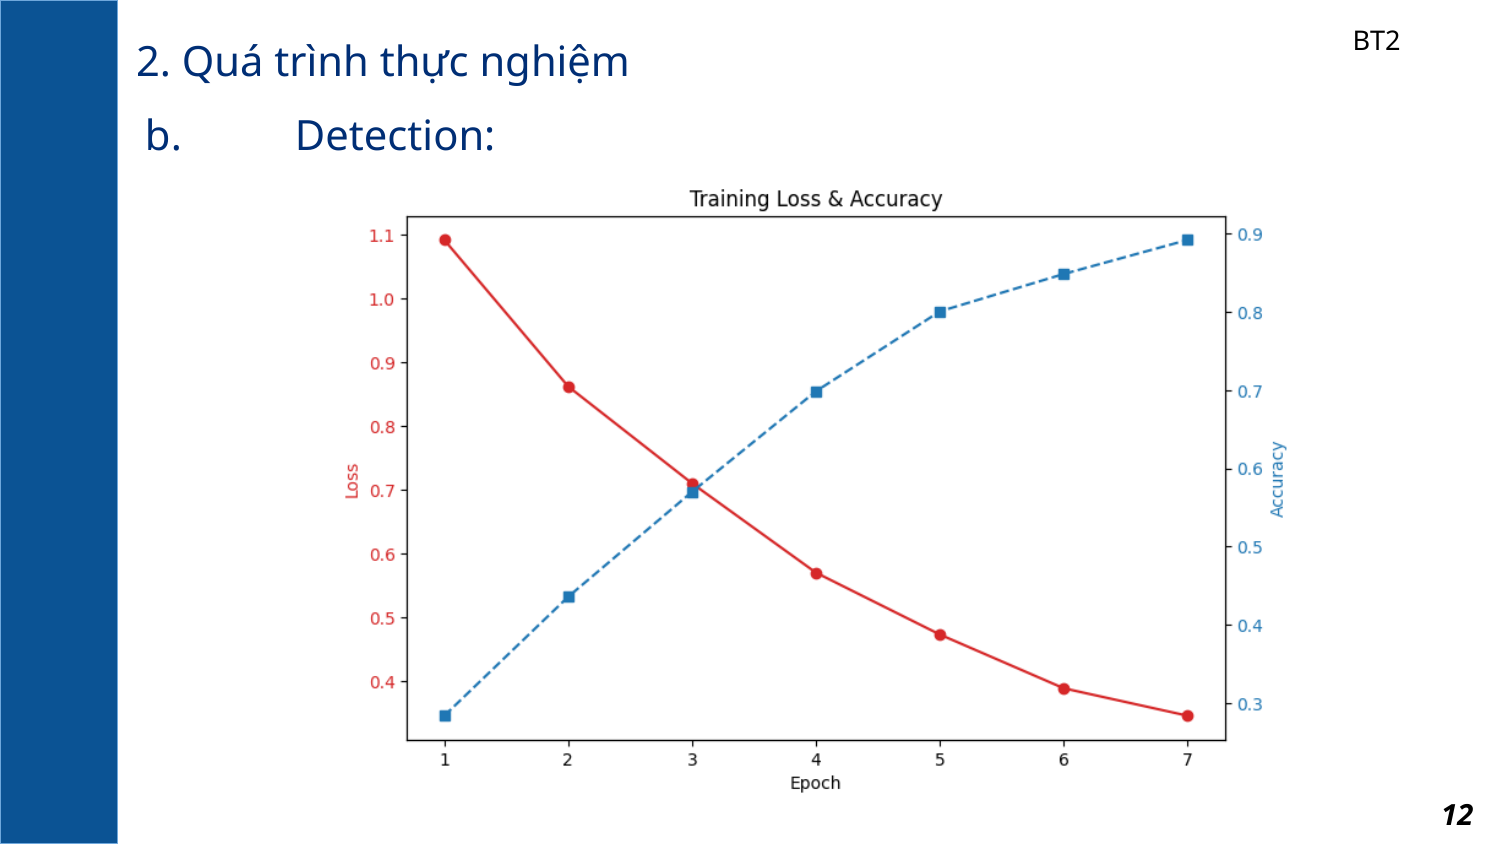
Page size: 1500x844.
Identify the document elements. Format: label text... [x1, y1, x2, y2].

text_box 12 [1414, 778, 1500, 844]
picture [331, 177, 1300, 805]
text_box BT2 [1253, 0, 1500, 74]
text_box b. Detection: [130, 85, 714, 167]
text_box [0, 0, 118, 844]
text_box 2. Quá trình thực nghiệm [121, 12, 705, 93]
